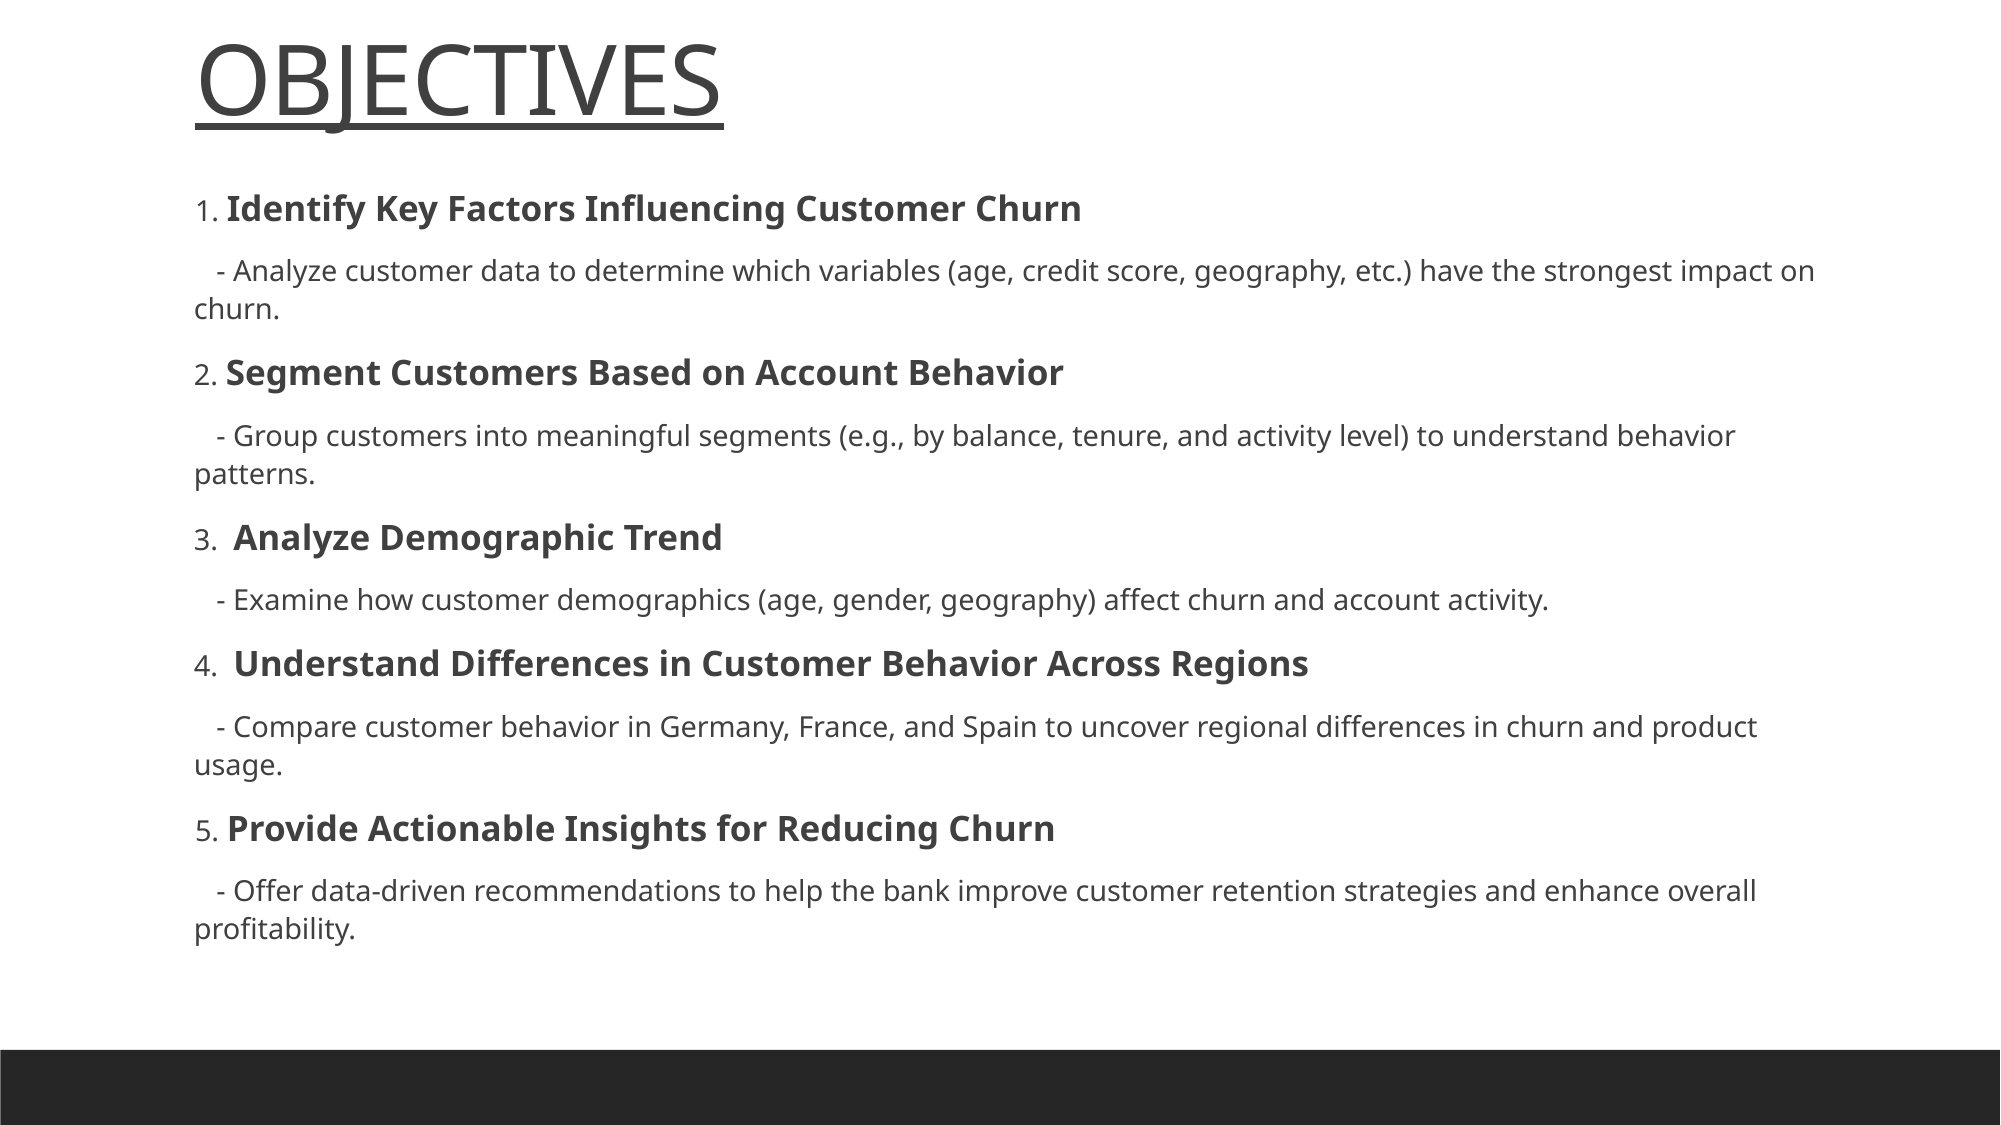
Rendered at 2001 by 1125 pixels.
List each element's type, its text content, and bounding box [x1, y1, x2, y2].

list 1. Identify Key Factors Influencing Customer Churn - Analyze customer data to determine which variables (age, credit score, geography, etc.) have the strongest impact on churn. 2. Segment Customers Based on Account Behavior - Group customers into meaningful segments (e.g., by balance, tenure, and activity level) to understand behavior patterns. 3. Analyze Demographic Trend - Examine how customer demographics (age, gender, geography) affect churn and account activity. 4. Understand Differences in Customer Behavior Across Regions - Compare customer behavior in Germany, France, and Spain to uncover regional differences in churn and product usage. 5. Provide Actionable Insights for Reducing Churn - Offer data-driven recommendations to help the bank improve customer retention strategies and enhance overall profitability. [180, 174, 1830, 963]
title OBJECTIVES [180, 16, 1830, 144]
